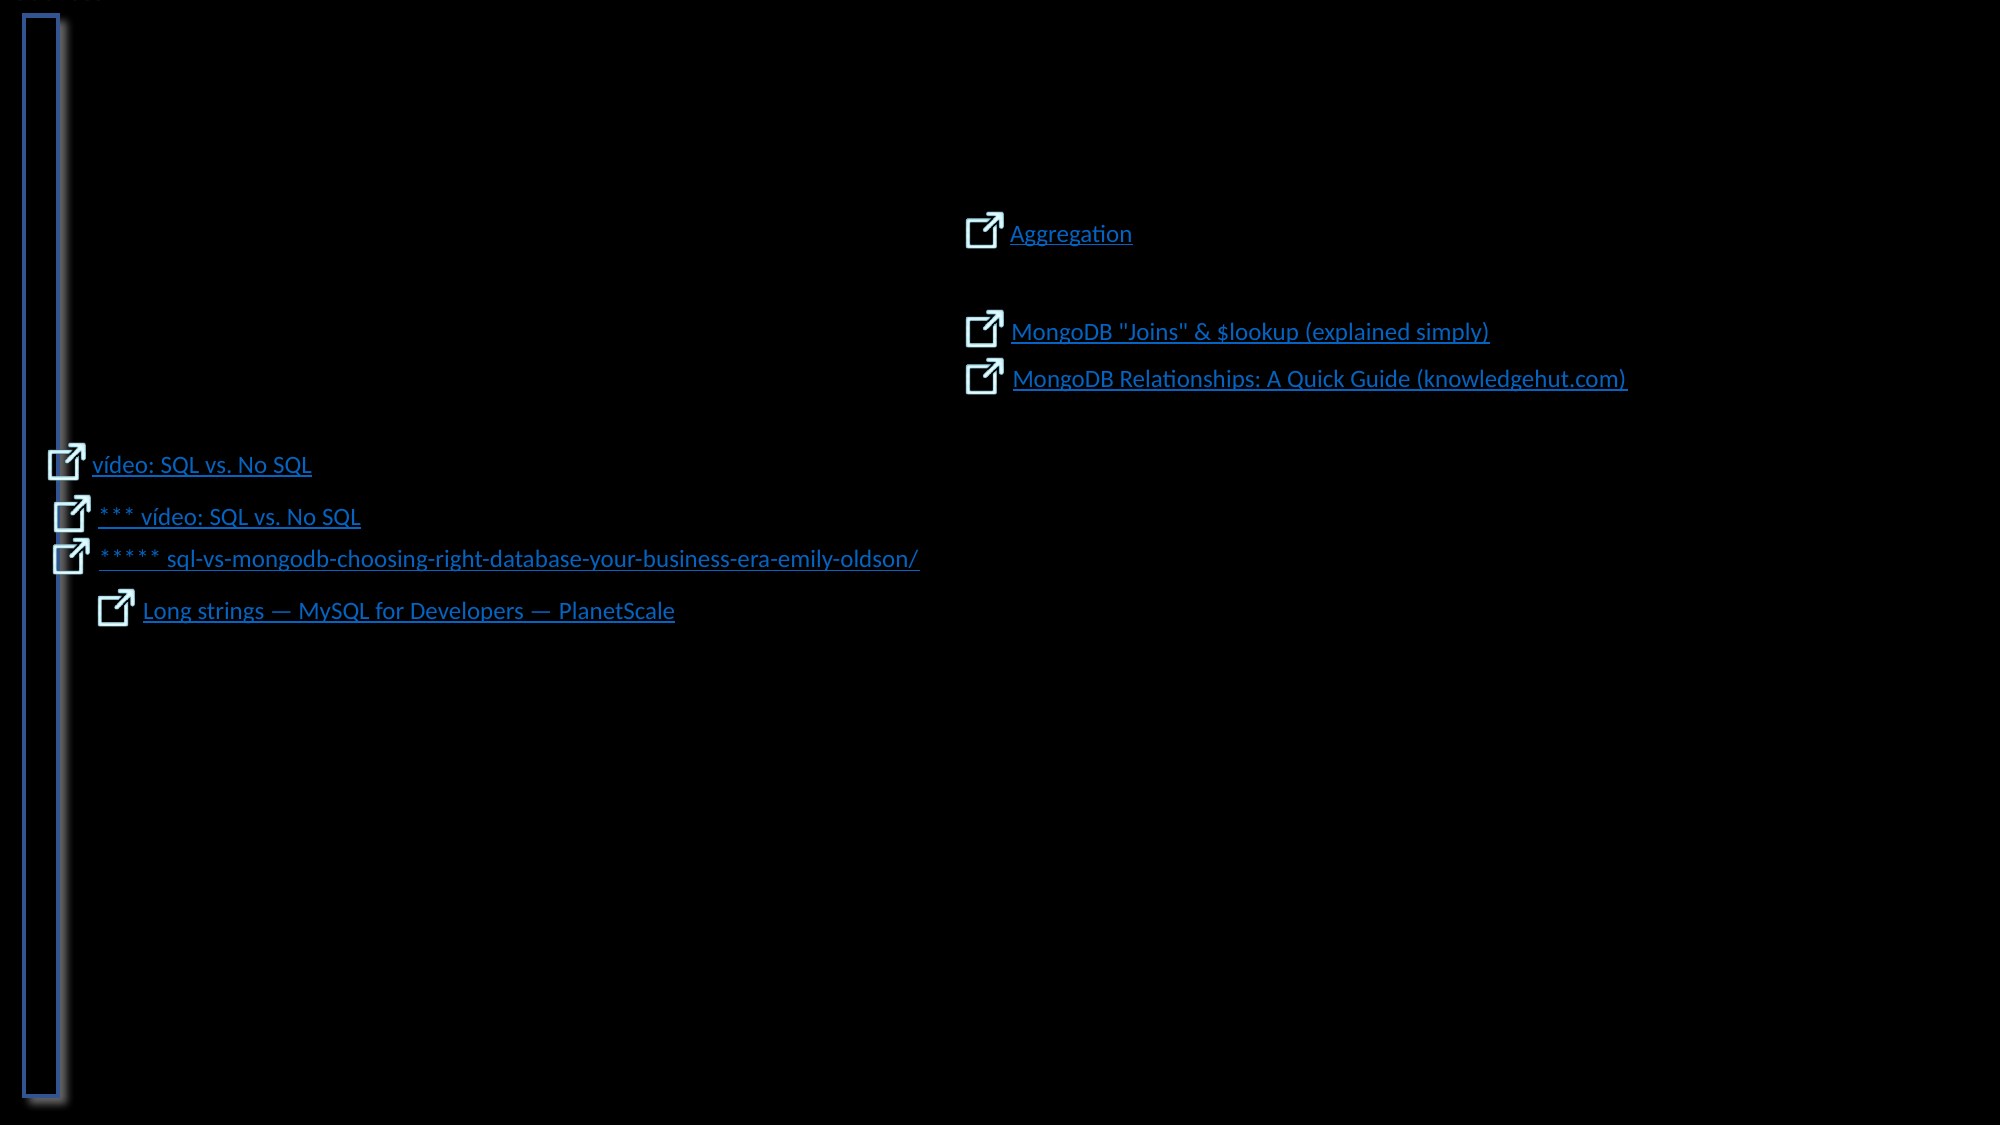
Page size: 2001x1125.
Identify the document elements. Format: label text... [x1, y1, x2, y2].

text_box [48, 533, 939, 581]
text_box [961, 353, 1646, 401]
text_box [43, 438, 329, 487]
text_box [93, 584, 693, 633]
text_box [961, 207, 1149, 256]
title 3.4.4 cursor [59, 17, 70, 148]
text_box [961, 305, 1508, 353]
title 1.2 sources [0, 0, 146, 148]
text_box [49, 490, 378, 533]
text_box [23, 15, 59, 1097]
